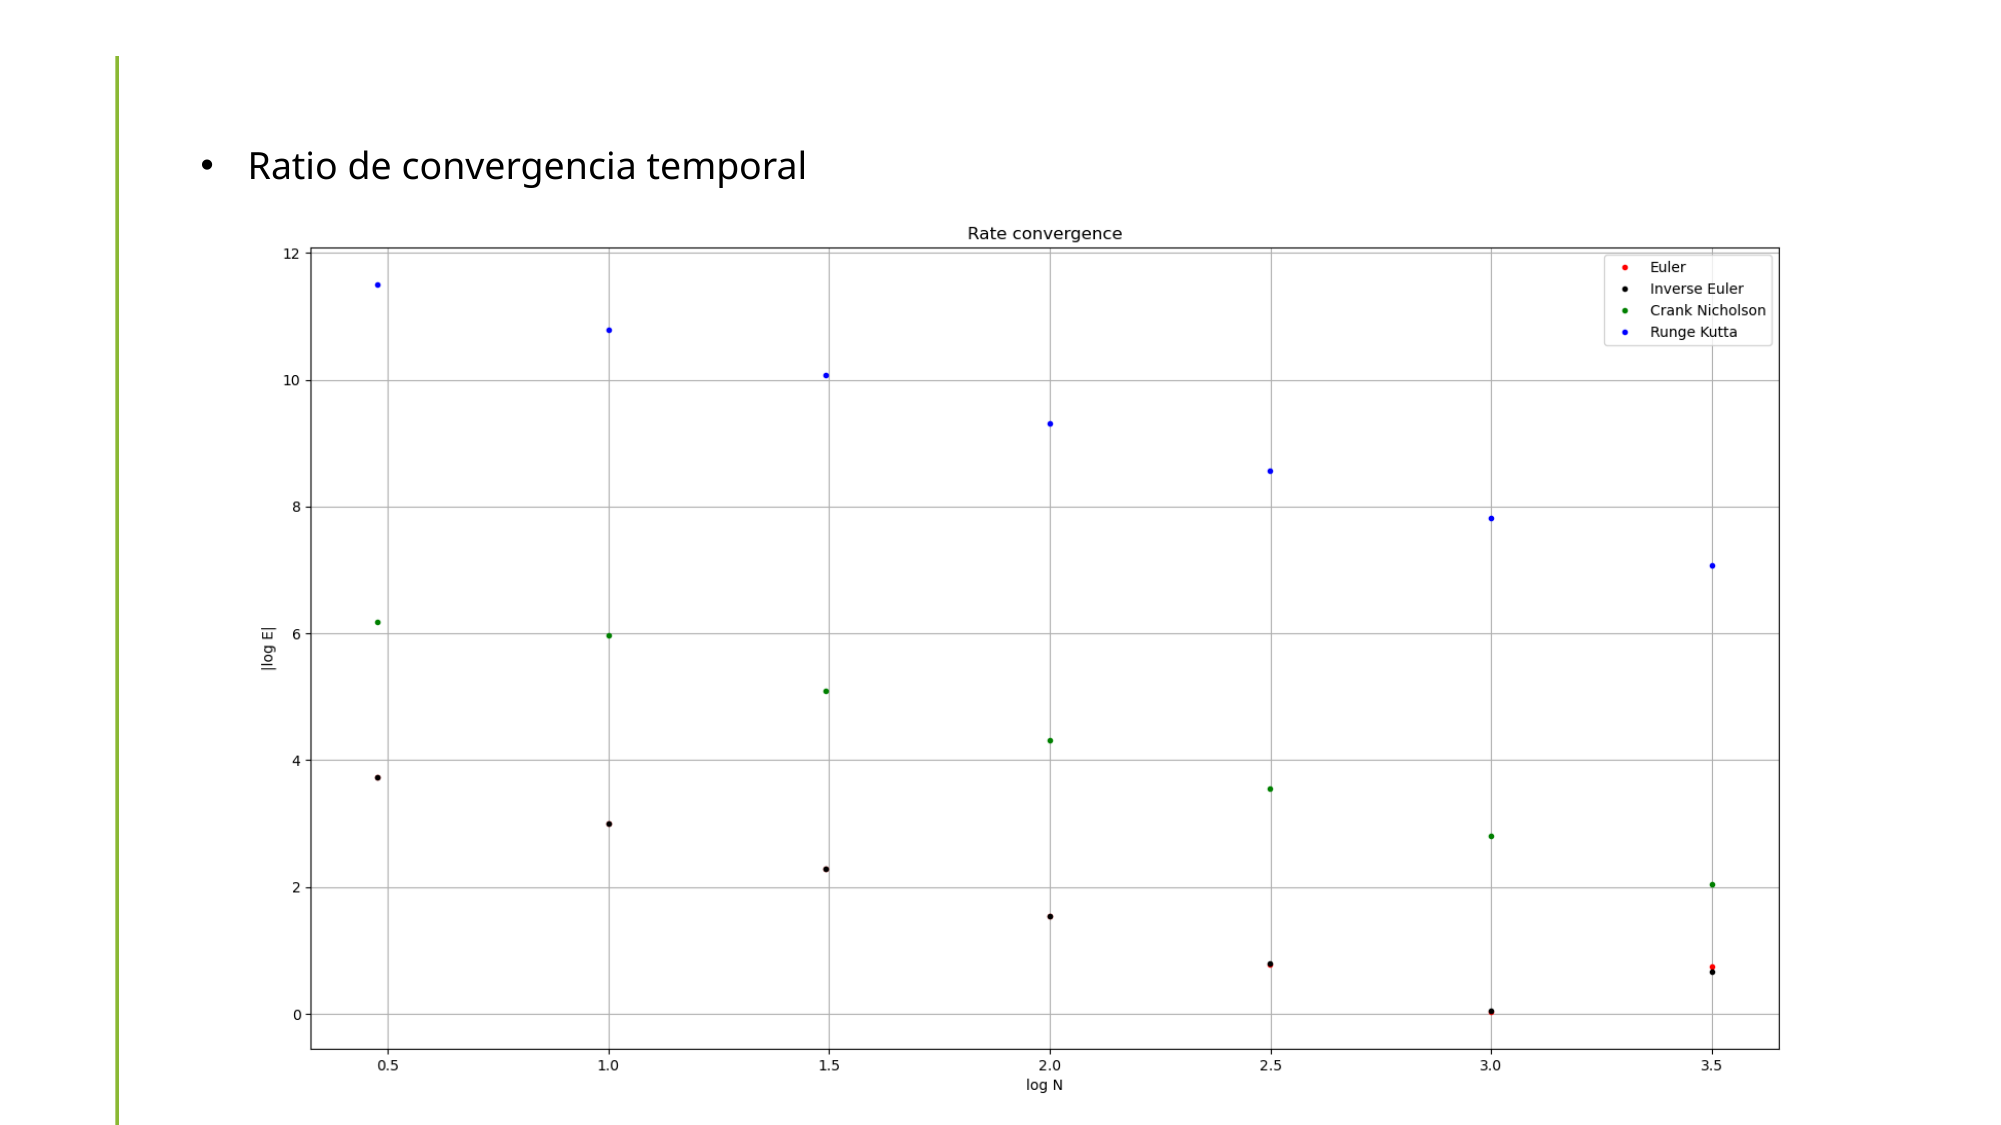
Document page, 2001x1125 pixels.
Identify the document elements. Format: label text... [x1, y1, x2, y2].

text_box Ratio de convergencia temporal [185, 134, 823, 195]
picture [241, 219, 1810, 1106]
